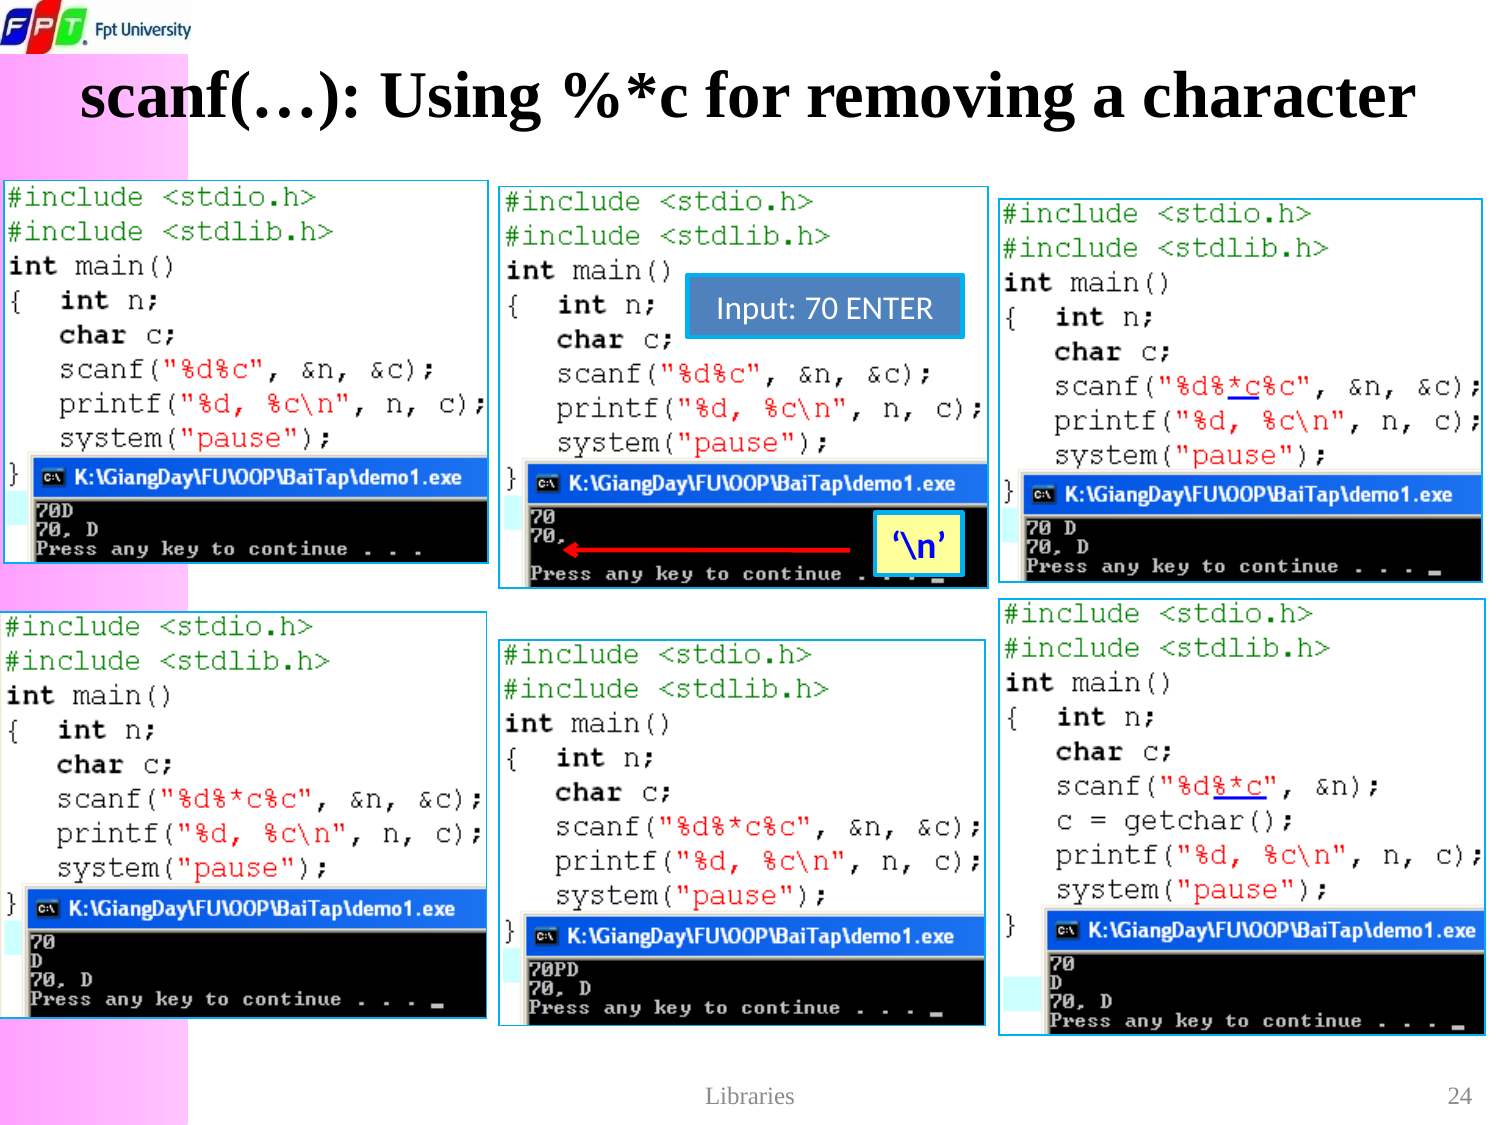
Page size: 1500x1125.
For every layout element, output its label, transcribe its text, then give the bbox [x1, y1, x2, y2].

picture [0, 0, 191, 45]
picture [6, 182, 486, 561]
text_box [499, 187, 988, 588]
slide_number 24 [1137, 1074, 1488, 1116]
title scanf(…): Using %*c for removing a character [0, 45, 1500, 138]
footer Libraries [512, 1074, 988, 1116]
picture [501, 642, 983, 1024]
picture [0, 614, 485, 1016]
picture [1001, 601, 1483, 1033]
picture [1001, 201, 1480, 580]
